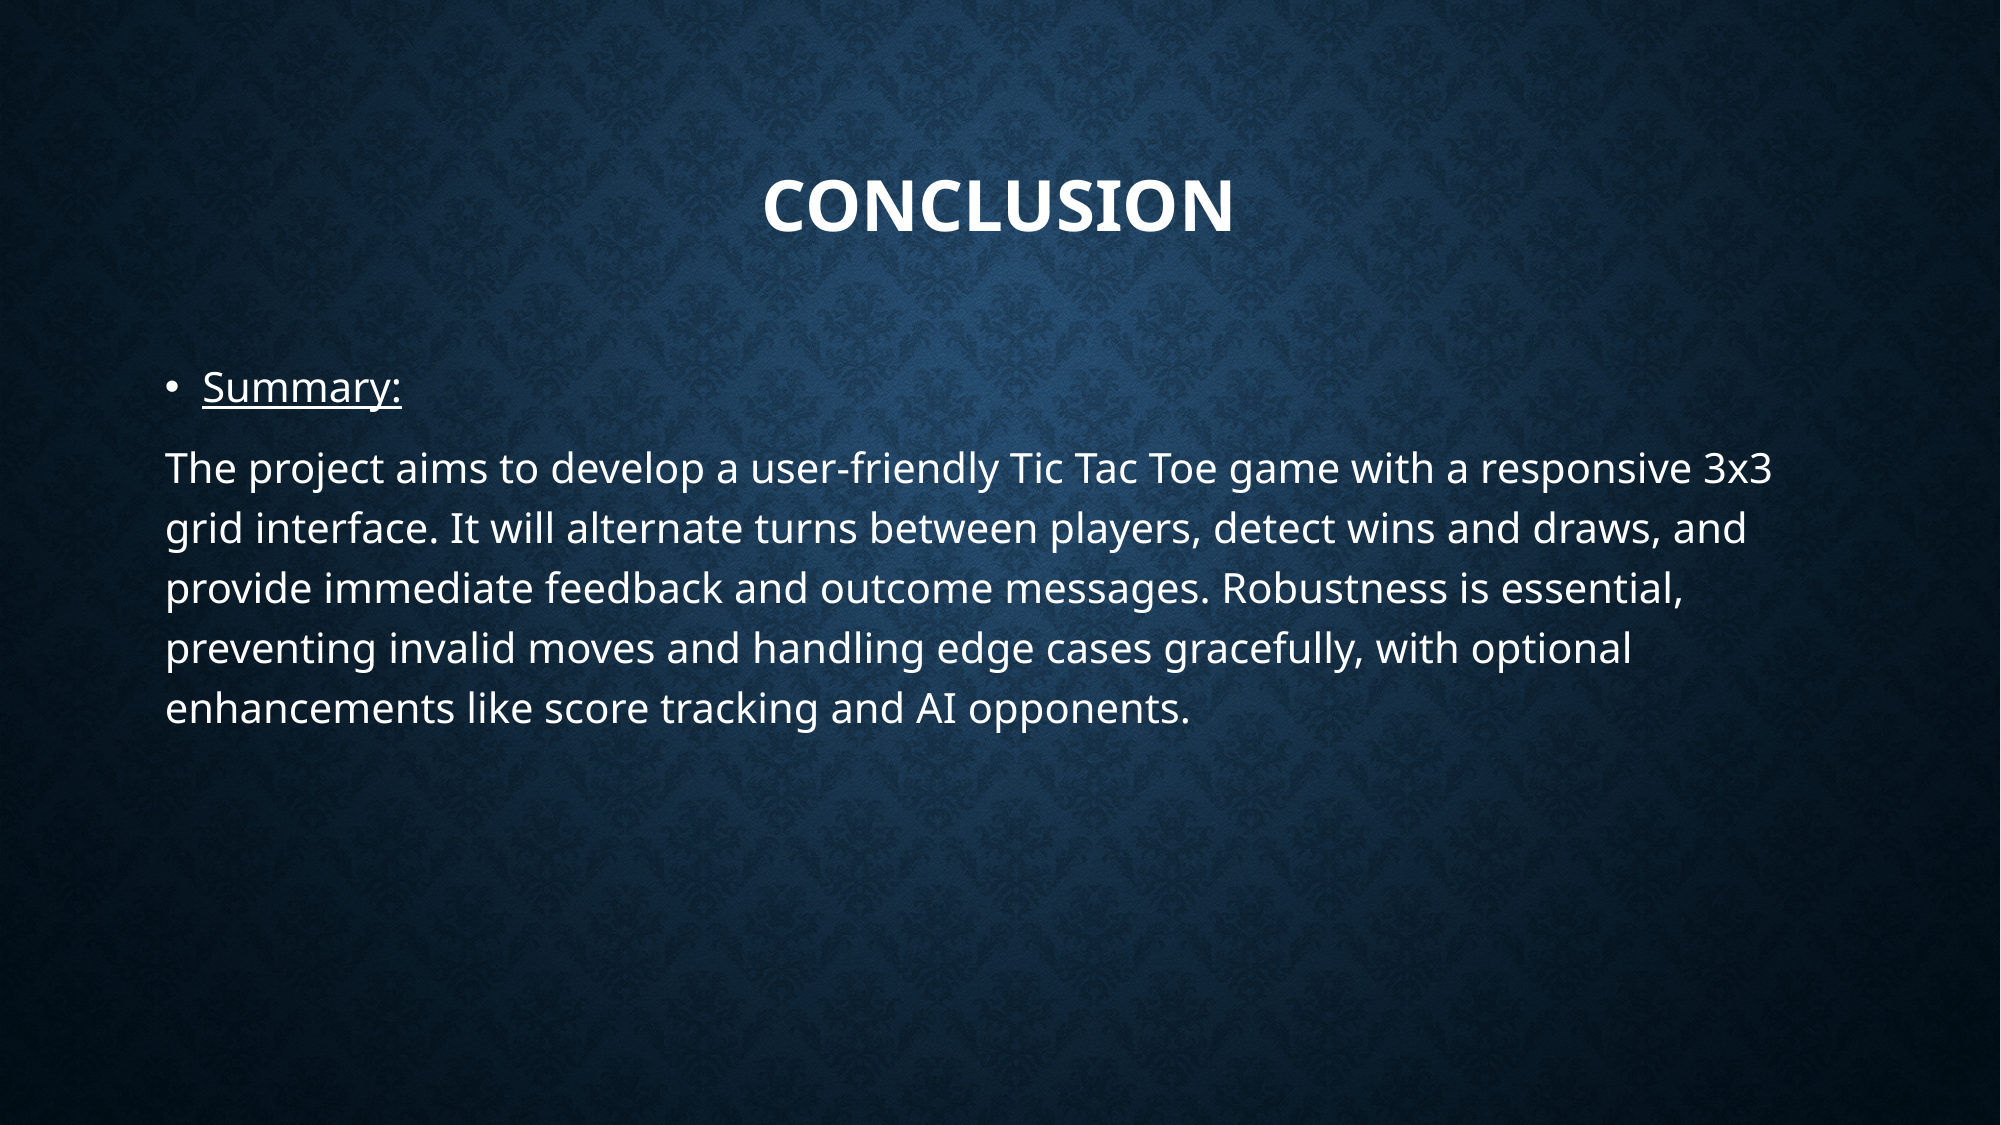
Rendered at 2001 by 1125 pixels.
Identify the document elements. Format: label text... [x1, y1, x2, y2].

title Conclusion [149, 99, 1849, 318]
list Summary: The project aims to develop a user-friendly Tic Tac Toe game with a responsive 3x3 grid interface. It will alternate turns between players, detect wins and draws, and provide immediate feedback and outcome messages. Robustness is essential, preventing invalid moves and handling edge cases gracefully, with optional enhancements like score tracking and AI opponents. [149, 343, 1849, 950]
